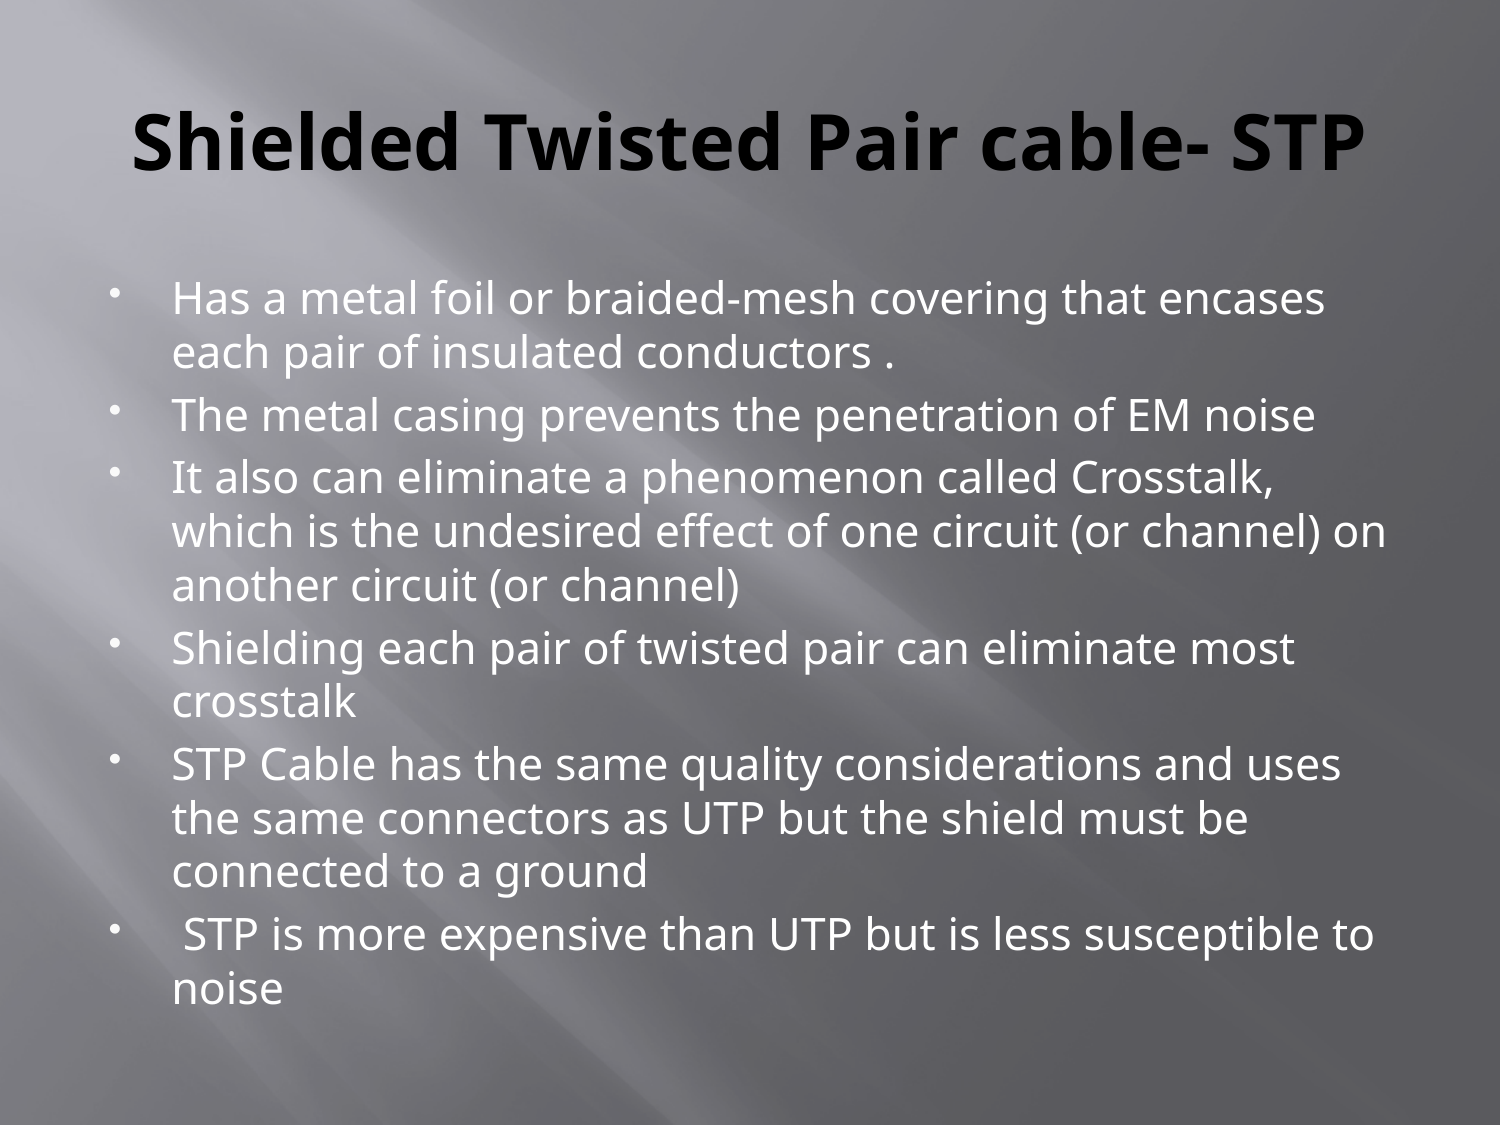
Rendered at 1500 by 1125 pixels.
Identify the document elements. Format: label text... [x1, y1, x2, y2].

title Shielded Twisted Pair cable- STP [75, 45, 1425, 233]
list Has a metal foil or braided-mesh covering that encases each pair of insulated conductors . The metal casing prevents the penetration of EM noise It also can eliminate a phenomenon called Crosstalk, which is the undesired effect of one circuit (or channel) on another circuit (or channel) Shielding each pair of twisted pair can eliminate most crosstalk STP Cable has the same quality considerations and uses the same connectors as UTP but the shield must be connected to a ground STP is more expensive than UTP but is less susceptible to noise [75, 262, 1425, 1035]
